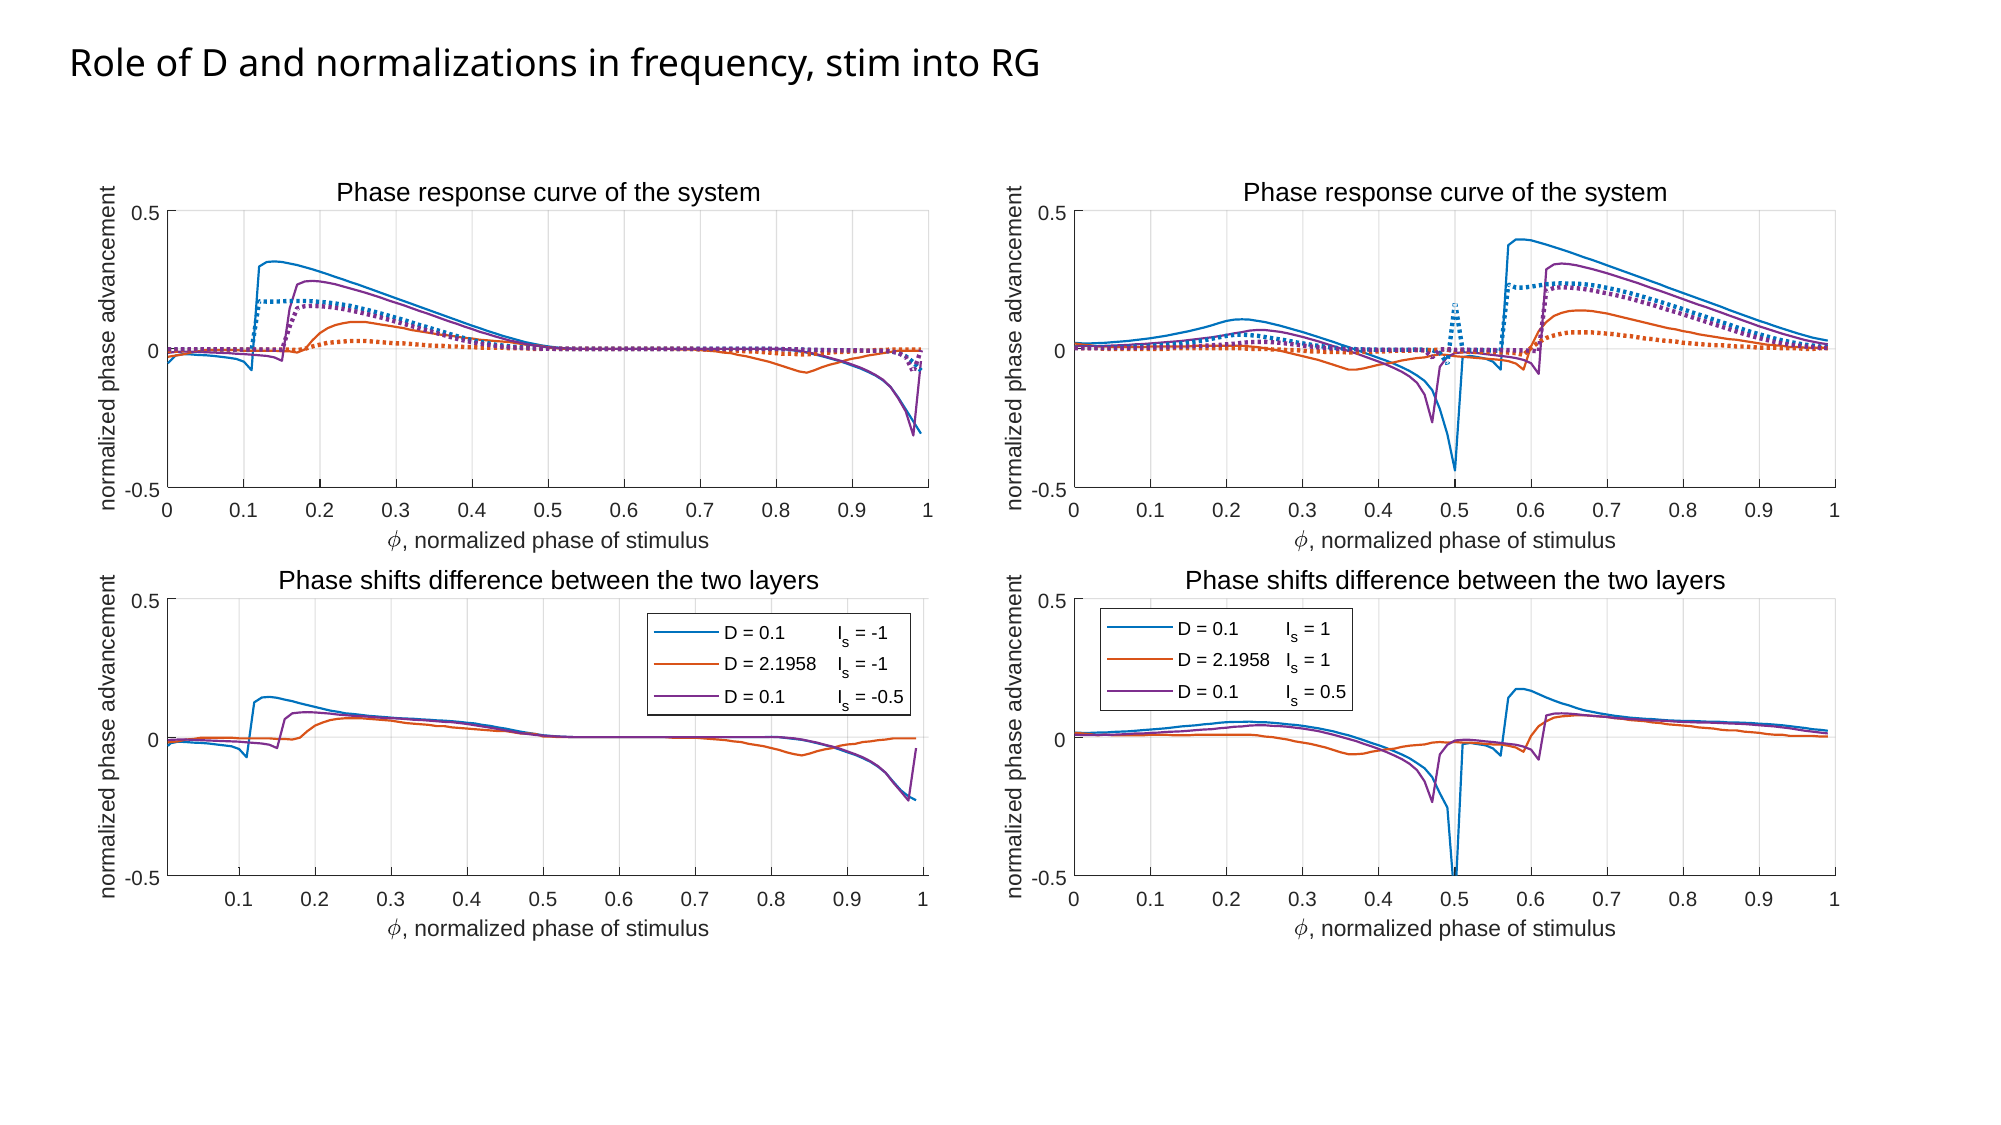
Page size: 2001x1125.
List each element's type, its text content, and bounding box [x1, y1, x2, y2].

picture [40, 146, 1927, 965]
text_box Role of D and normalizations in frequency, stim into RG [54, 31, 1057, 92]
